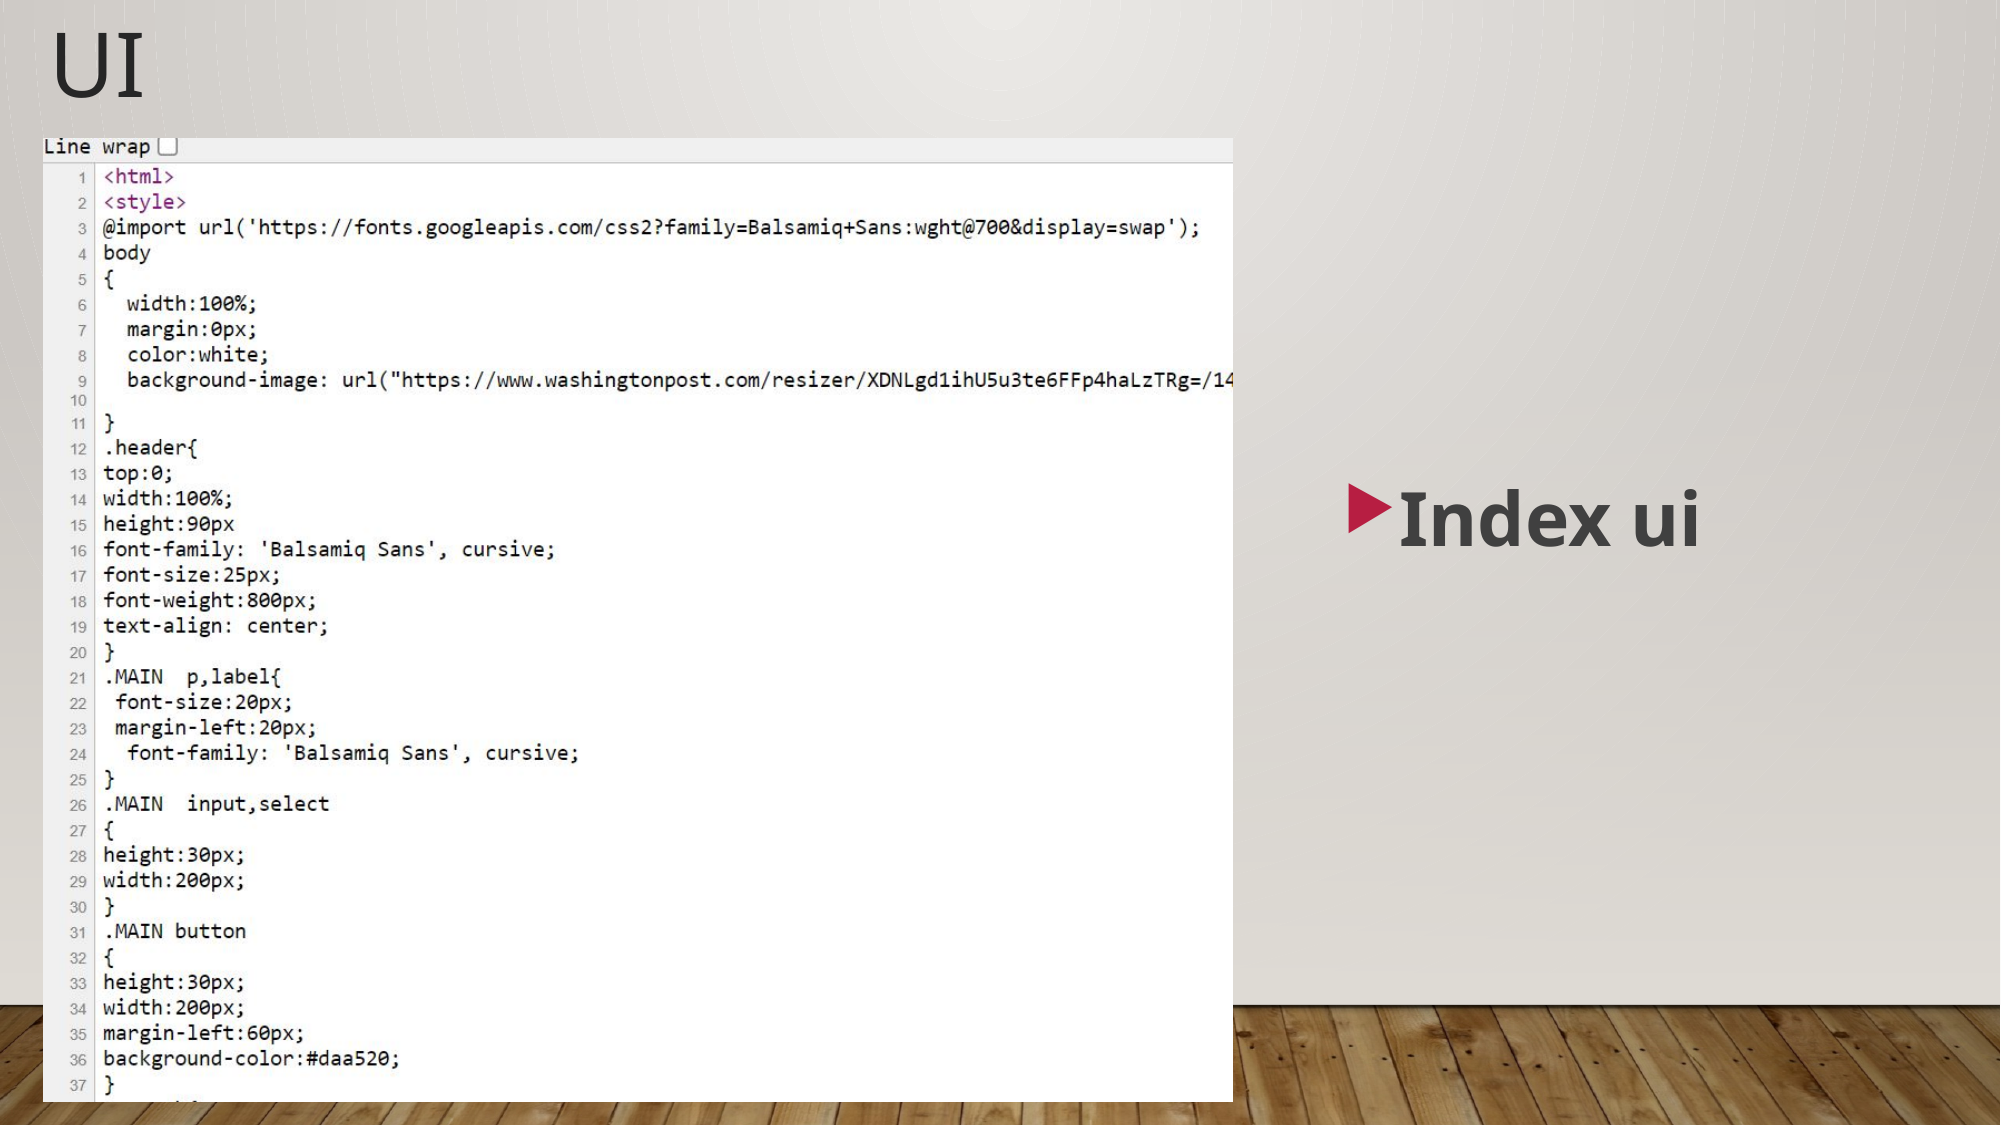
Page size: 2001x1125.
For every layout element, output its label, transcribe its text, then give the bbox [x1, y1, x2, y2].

text_box UI [0, 0, 227, 123]
picture [0, 138, 2000, 1125]
text_box Index ui [1328, 464, 1891, 599]
